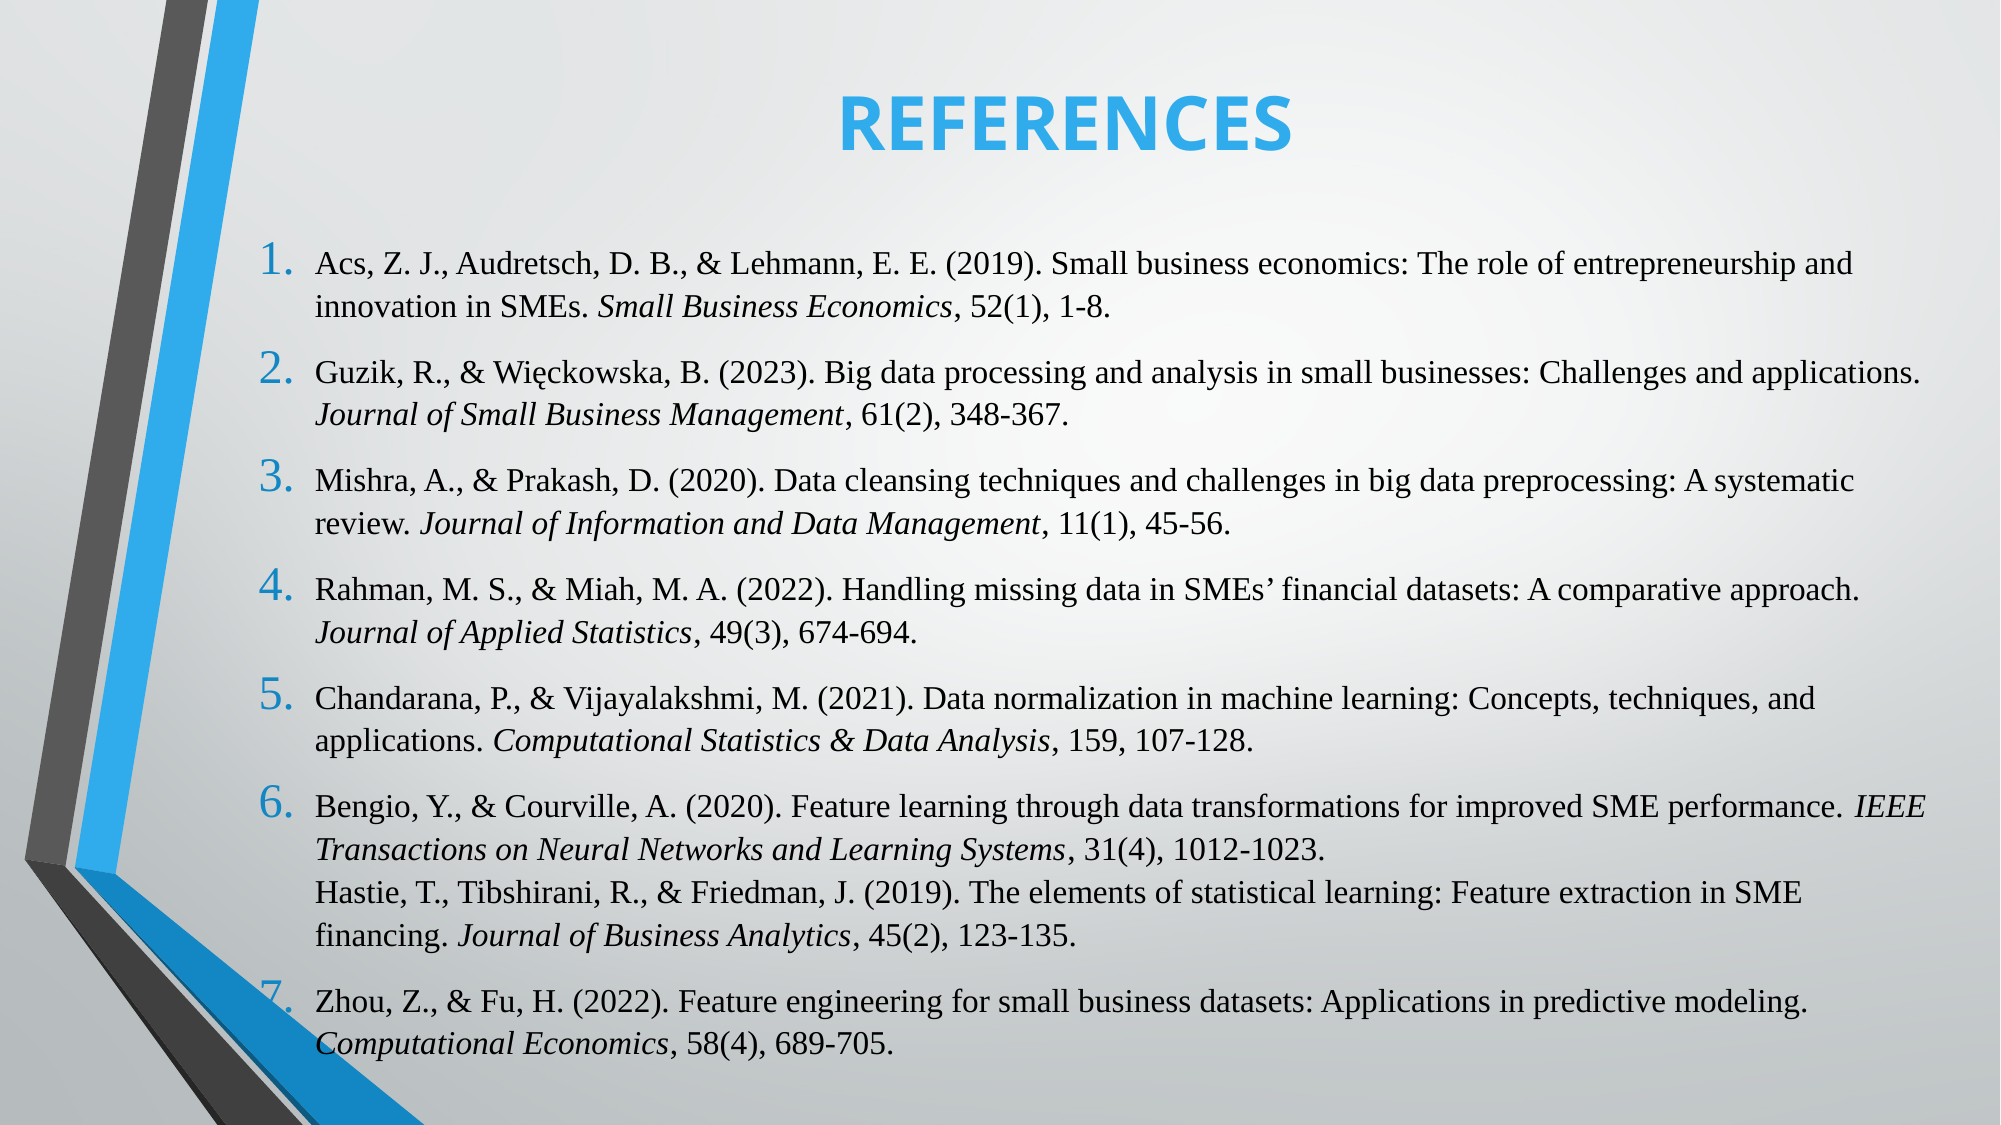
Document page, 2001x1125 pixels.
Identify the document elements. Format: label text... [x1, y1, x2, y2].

title REFERENCES [243, 40, 1887, 201]
list Acs, Z. J., Audretsch, D. B., & Lehmann, E. E. (2019). Small business economics: The role of entrepreneurship and innovation in SMEs. Small Business Economics, 52(1), 1-8. Guzik, R., & Więckowska, B. (2023). Big data processing and analysis in small businesses: Challenges and applications. Journal of Small Business Management, 61(2), 348-367. Mishra, A., & Prakash, D. (2020). Data cleansing techniques and challenges in big data preprocessing: A systematic review. Journal of Information and Data Management, 11(1), 45-56. Rahman, M. S., & Miah, M. A. (2022). Handling missing data in SMEs’ financial datasets: A comparative approach. Journal of Applied Statistics, 49(3), 674-694. Chandarana, P., & Vijayalakshmi, M. (2021). Data normalization in machine learning: Concepts, techniques, and applications. Computational Statistics & Data Analysis, 159, 107-128. Bengio, Y., & Courville, A. (2020). Feature learning through data transformations for improved SME performance. IEEE Transactions on Neural Networks and Learning Systems, 31(4), 1012-1023. Hastie, T., Tibshirani, R., & Friedman, J. (2019). The elements of statistical learning: Feature extraction in SME financing. Journal of Business Analytics, 45(2), 123-135. Zhou, Z., & Fu, H. (2022). Feature engineering for small business datasets: Applications in predictive modeling. Computational Economics, 58(4), 689-705. [243, 331, 1954, 968]
